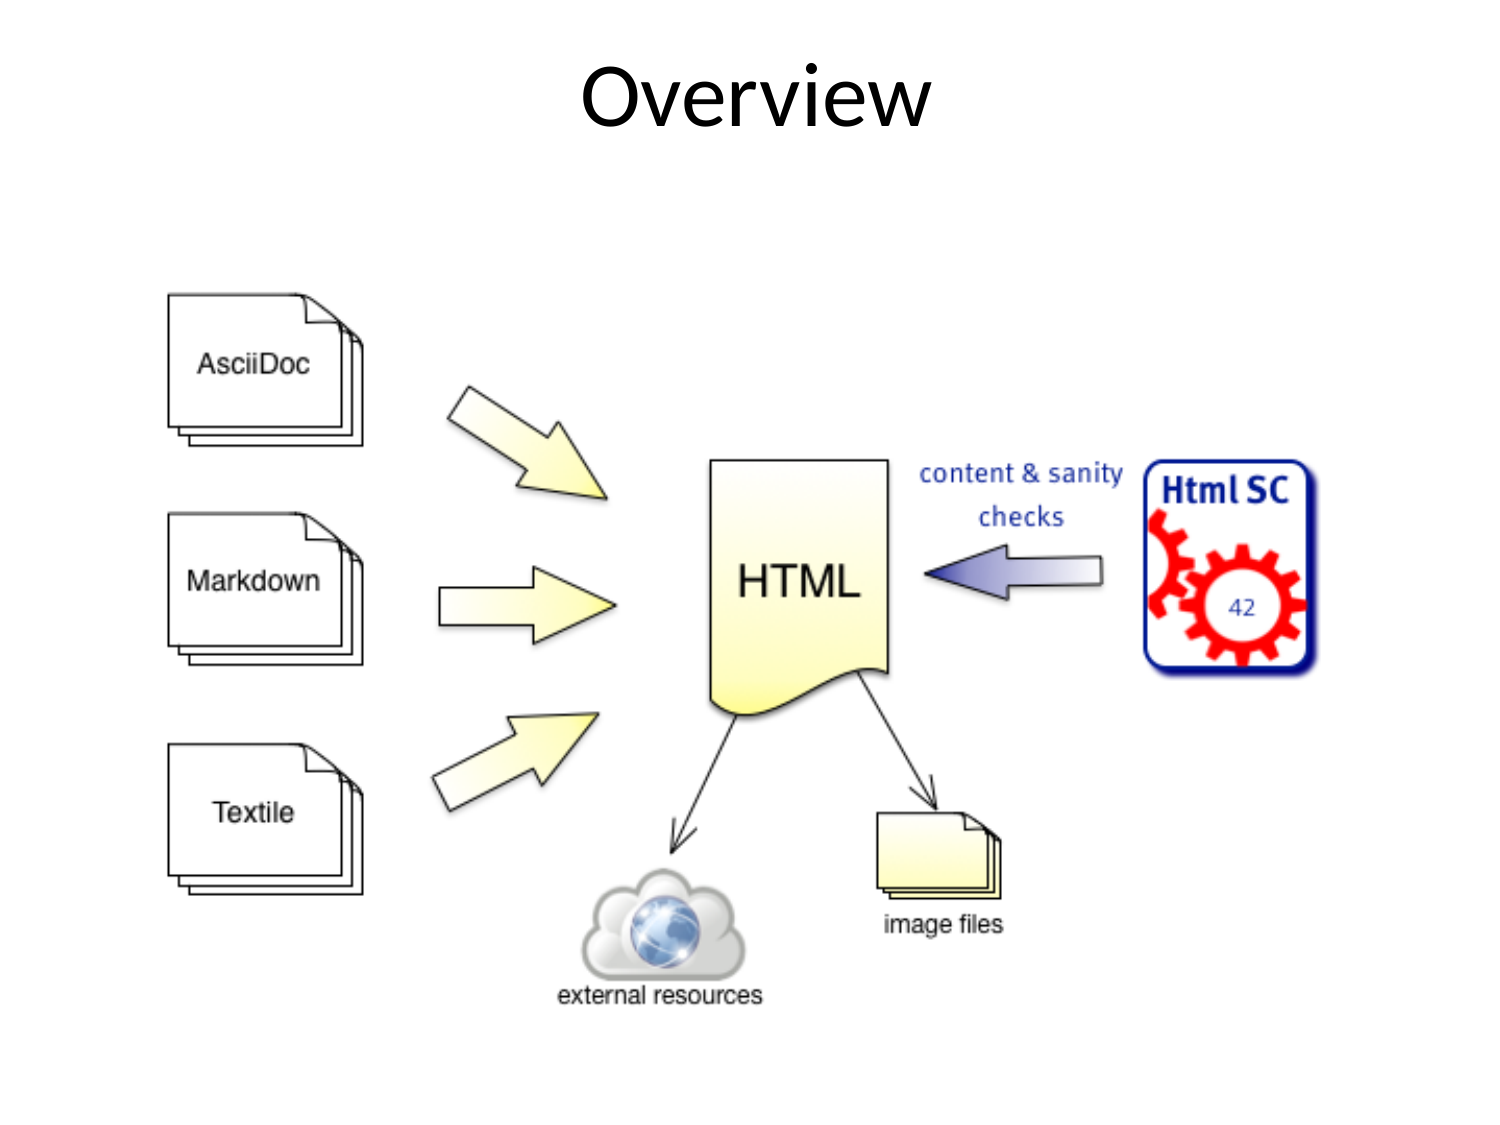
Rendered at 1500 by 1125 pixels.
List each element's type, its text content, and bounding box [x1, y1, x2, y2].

title Overview [183, 0, 1331, 184]
picture [143, 272, 1346, 1042]
